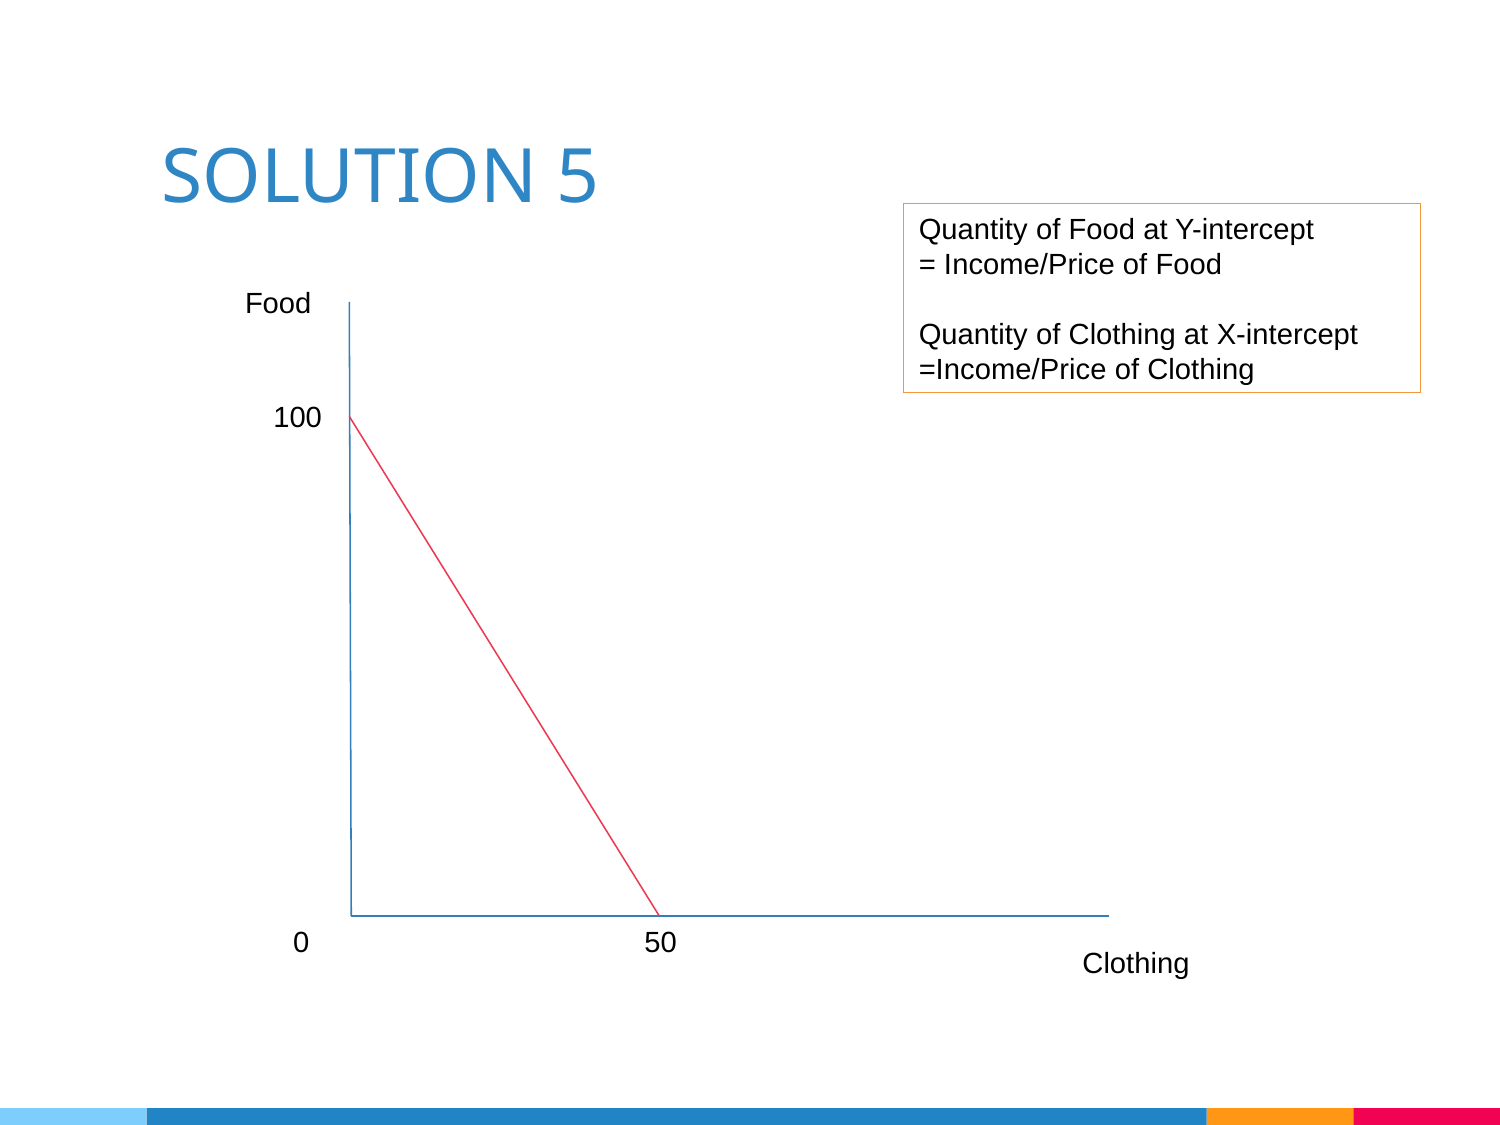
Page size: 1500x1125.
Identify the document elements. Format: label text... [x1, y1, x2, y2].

text_box Clothing [1067, 937, 1242, 988]
title SOLUTION 5 [146, 45, 1207, 233]
text_box Food [230, 276, 327, 327]
text_box 100 [258, 391, 338, 441]
text_box 0 [278, 915, 352, 966]
text_box 50 [629, 925, 713, 966]
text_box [349, 416, 660, 916]
text_box Quantity of Food at Y-intercept = Income/Price of Food Quantity of Clothing at X-intercept =Income/Price of Clothing [903, 203, 1421, 393]
